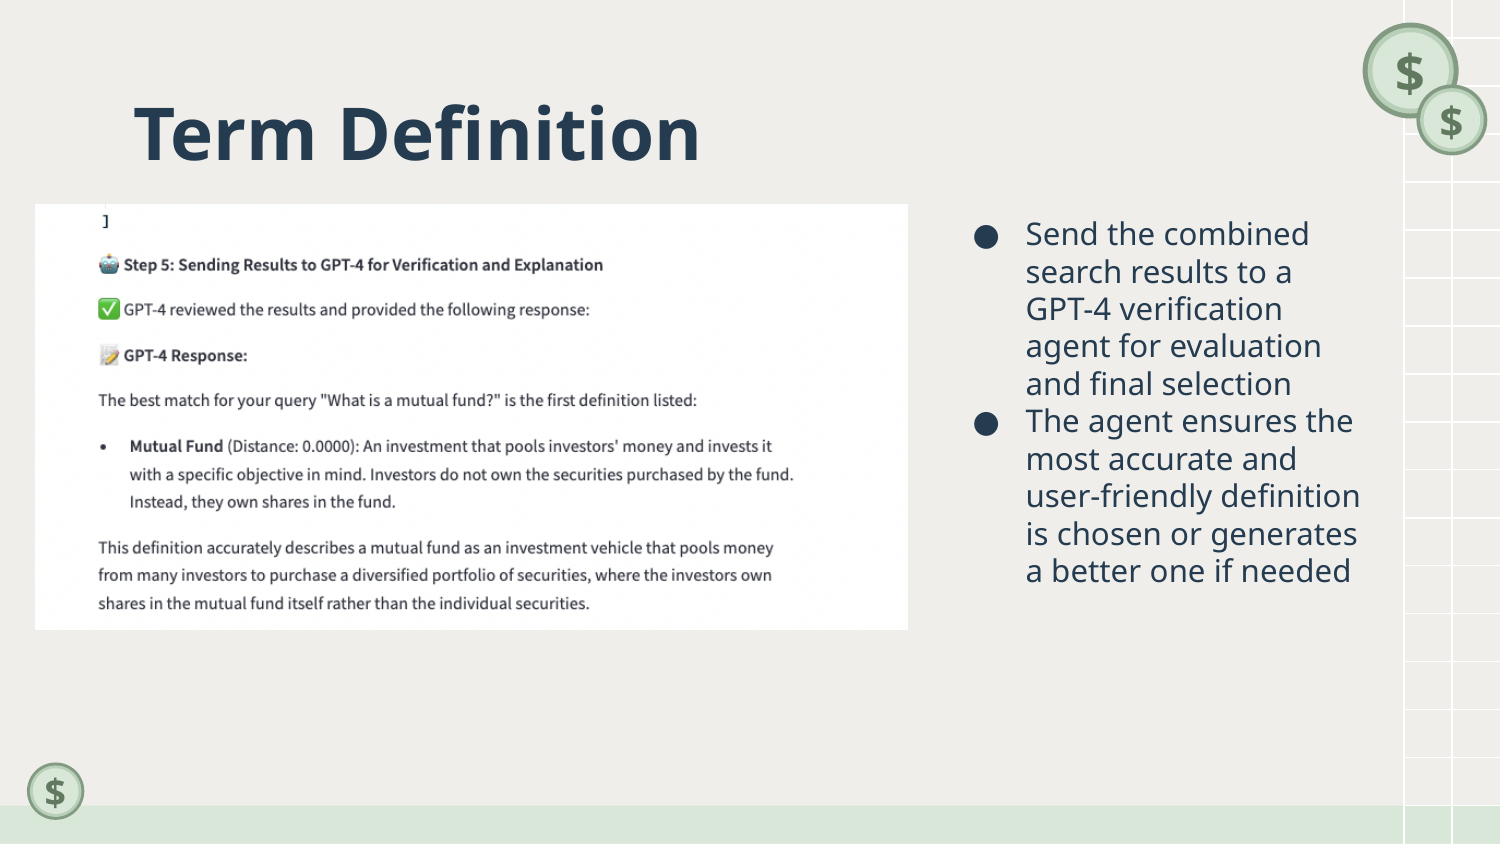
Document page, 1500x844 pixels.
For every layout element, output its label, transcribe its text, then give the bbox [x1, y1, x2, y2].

title Term Definition [118, 72, 1382, 167]
picture [35, 203, 908, 630]
list Send the combined search results to a GPT-4 verification agent for evaluation and final selection The agent ensures the most accurate and user-friendly definition is chosen or generates a better one if needed [935, 199, 1382, 651]
